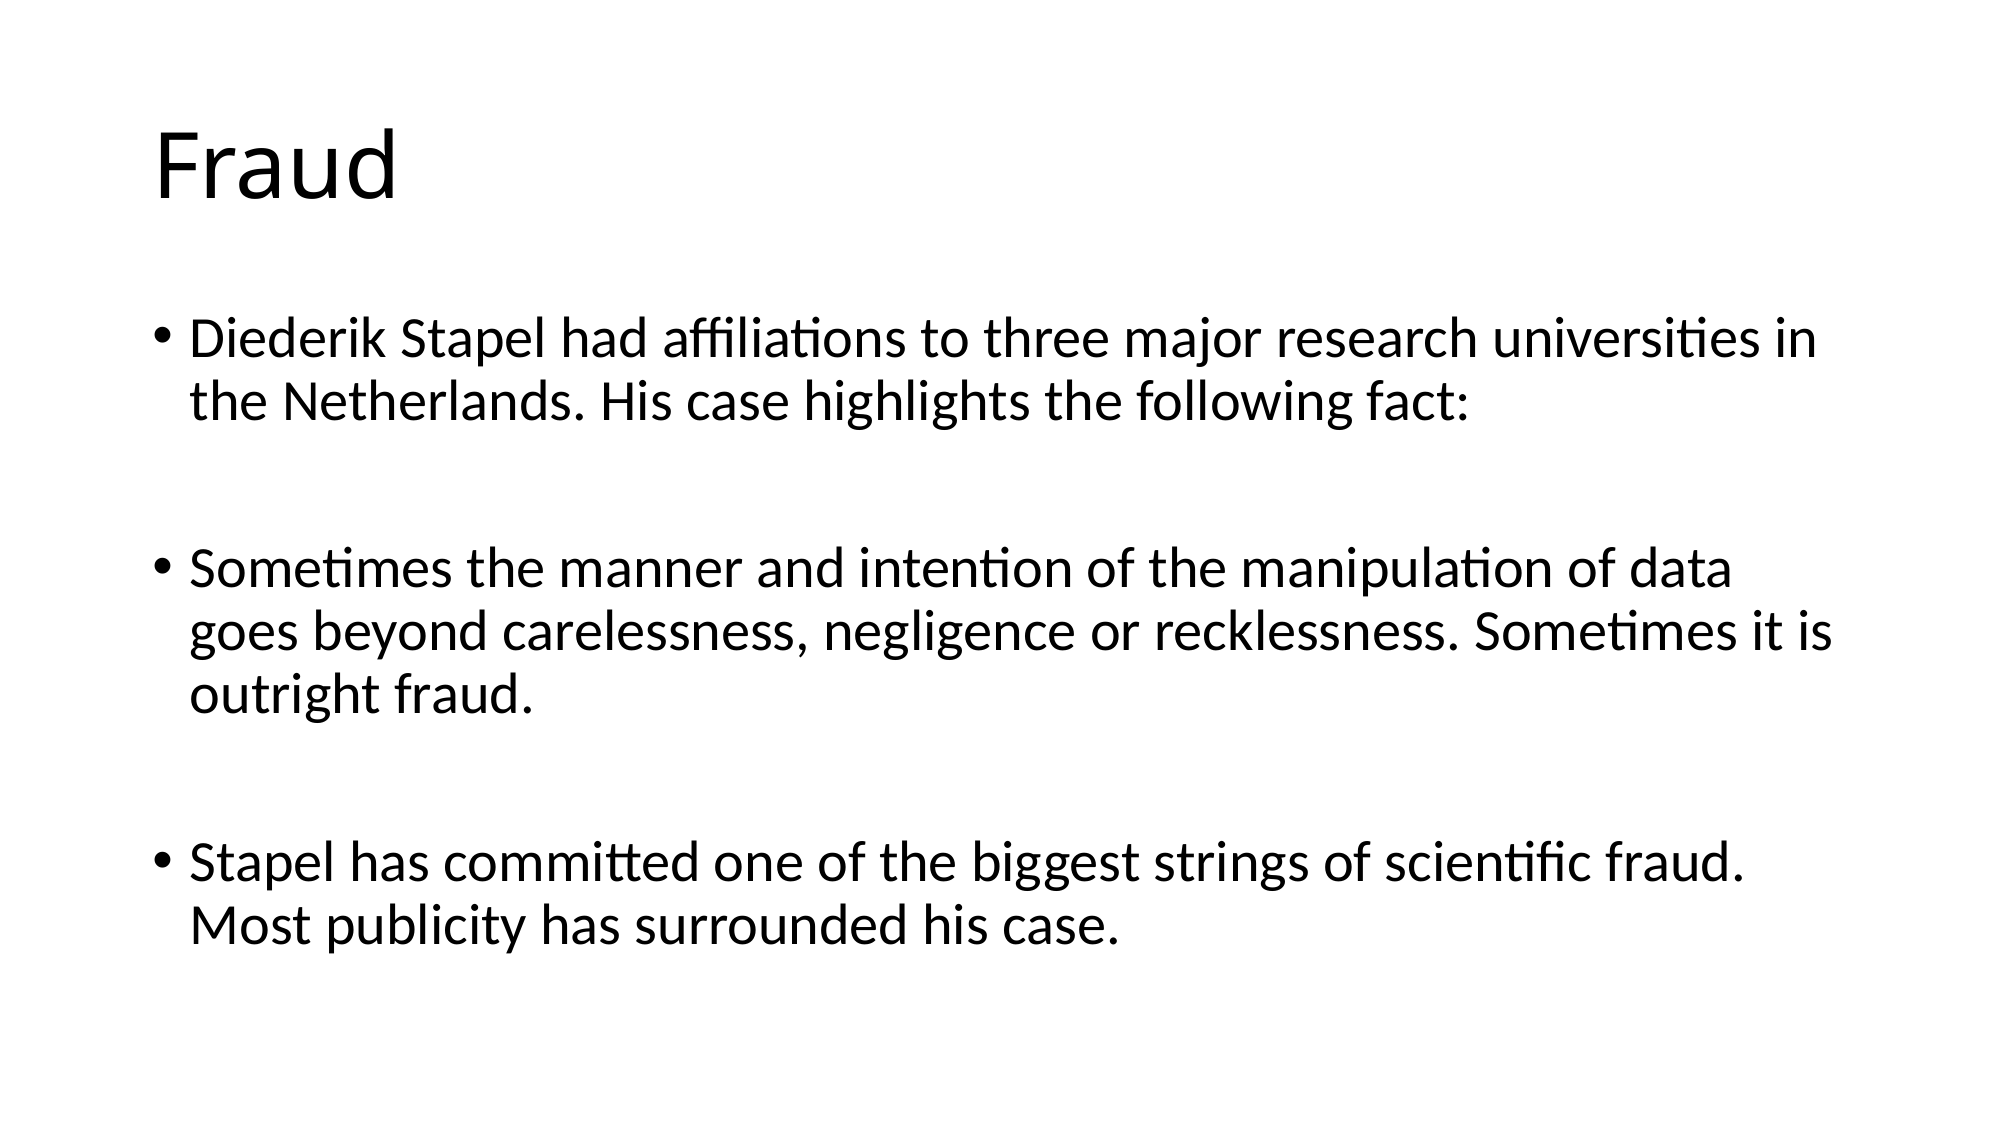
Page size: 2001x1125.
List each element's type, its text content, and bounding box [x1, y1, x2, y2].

list Diederik Stapel had affiliations to three major research universities in the Netherlands. His case highlights the following fact: Sometimes the manner and intention of the manipulation of data goes beyond carelessness, negligence or recklessness. Sometimes it is outright fraud. Stapel has committed one of the biggest strings of scientific fraud. Most publicity has surrounded his case. [137, 299, 1863, 1014]
title Fraud [137, 59, 1863, 278]
